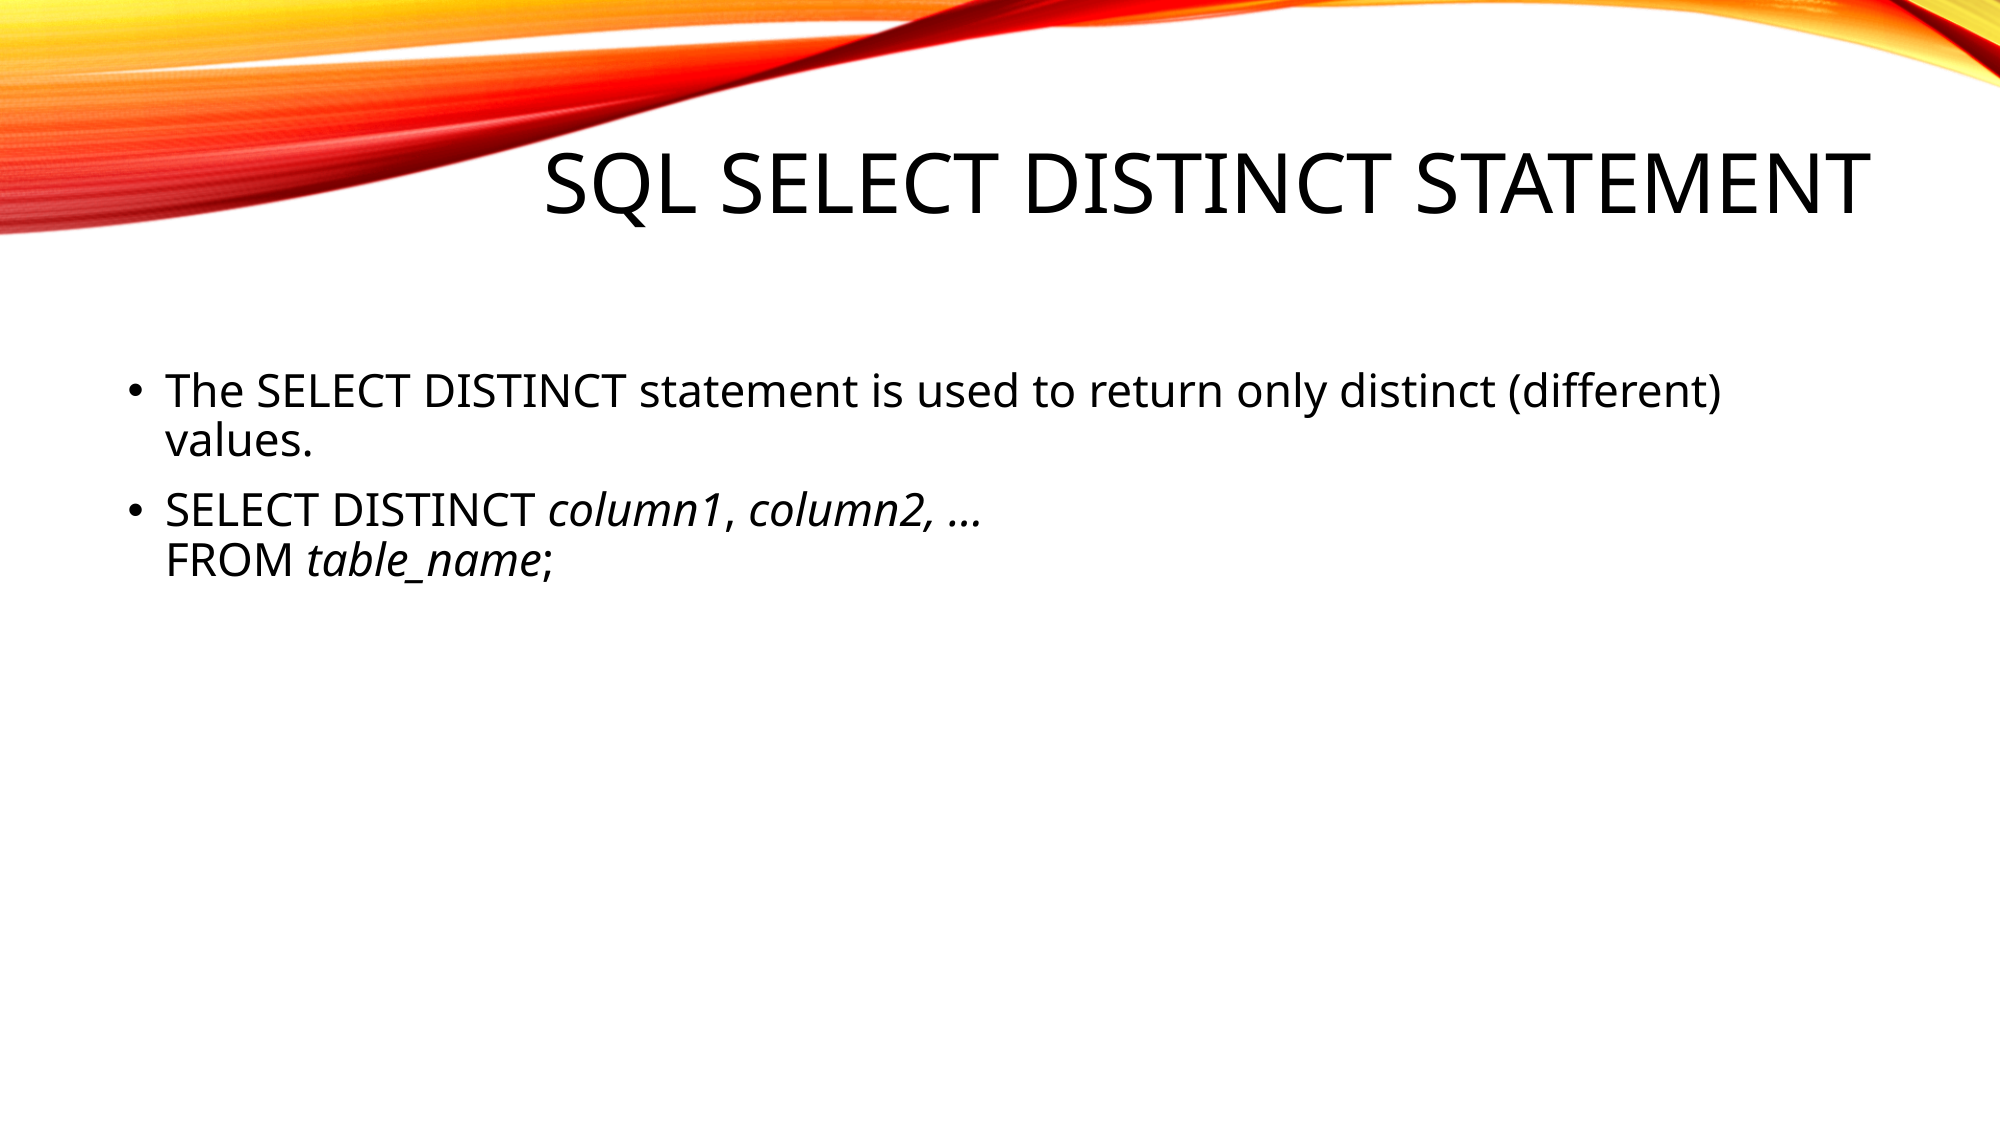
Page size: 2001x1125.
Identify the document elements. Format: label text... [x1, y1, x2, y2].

title SQL SELECT DISTINCT Statement [112, 125, 1888, 338]
picture [0, 0, 2000, 237]
list The SELECT DISTINCT statement is used to return only distinct (different) values. SELECT DISTINCT column1, column2, ... FROM table_name; [112, 360, 1888, 1021]
